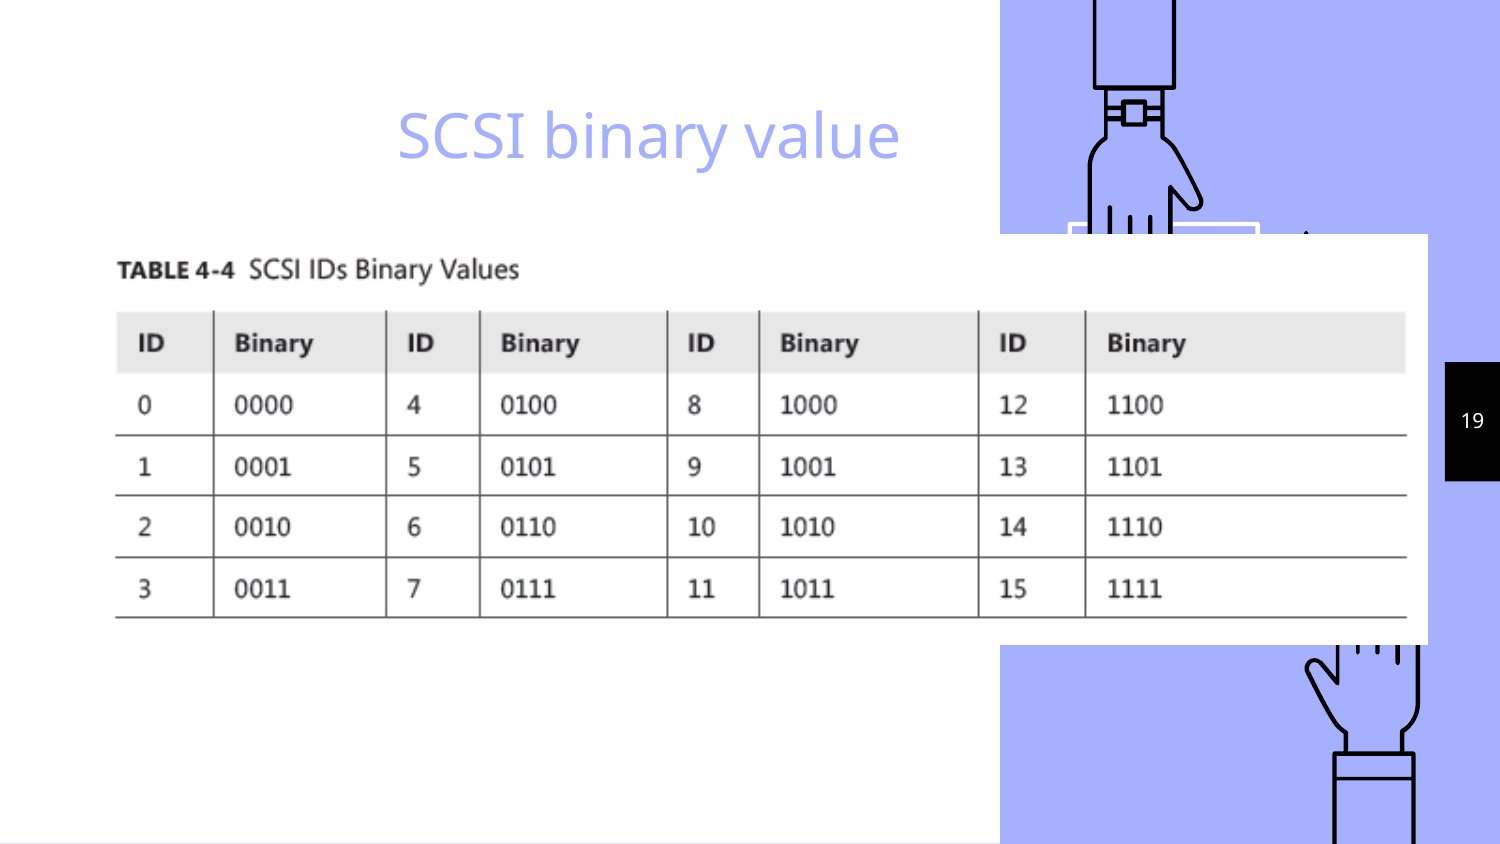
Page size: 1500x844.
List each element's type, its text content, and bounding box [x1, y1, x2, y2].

slide_number 19 [1444, 362, 1500, 482]
title SCSI binary value [228, 97, 1072, 187]
picture [97, 234, 1428, 645]
